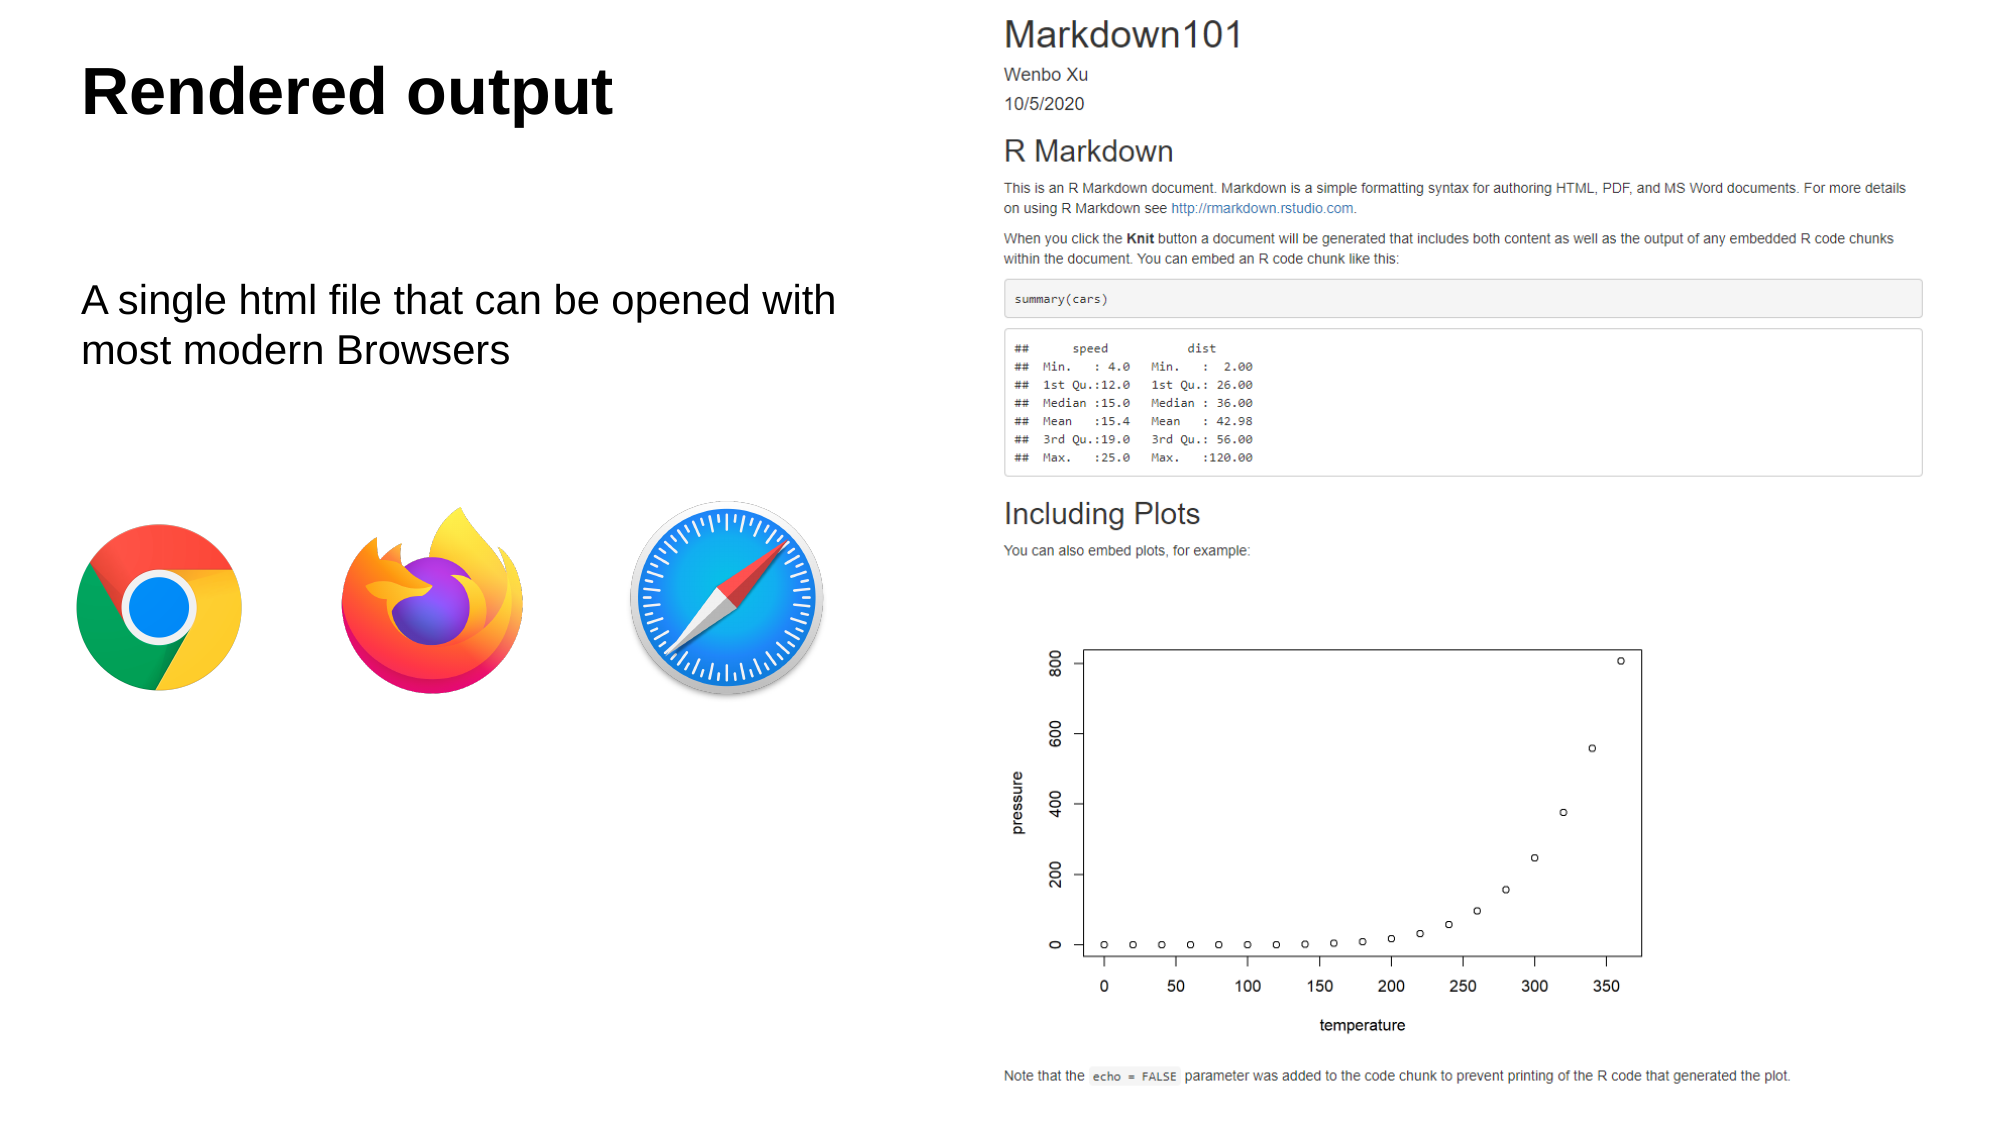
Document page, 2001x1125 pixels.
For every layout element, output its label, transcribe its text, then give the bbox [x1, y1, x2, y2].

text_box Rendered output [66, 40, 869, 135]
text_box A single html file that can be opened with most modern Browsers [66, 265, 869, 380]
picture [966, 0, 1943, 1125]
picture [66, 522, 262, 693]
picture [330, 507, 533, 698]
picture [625, 501, 828, 704]
